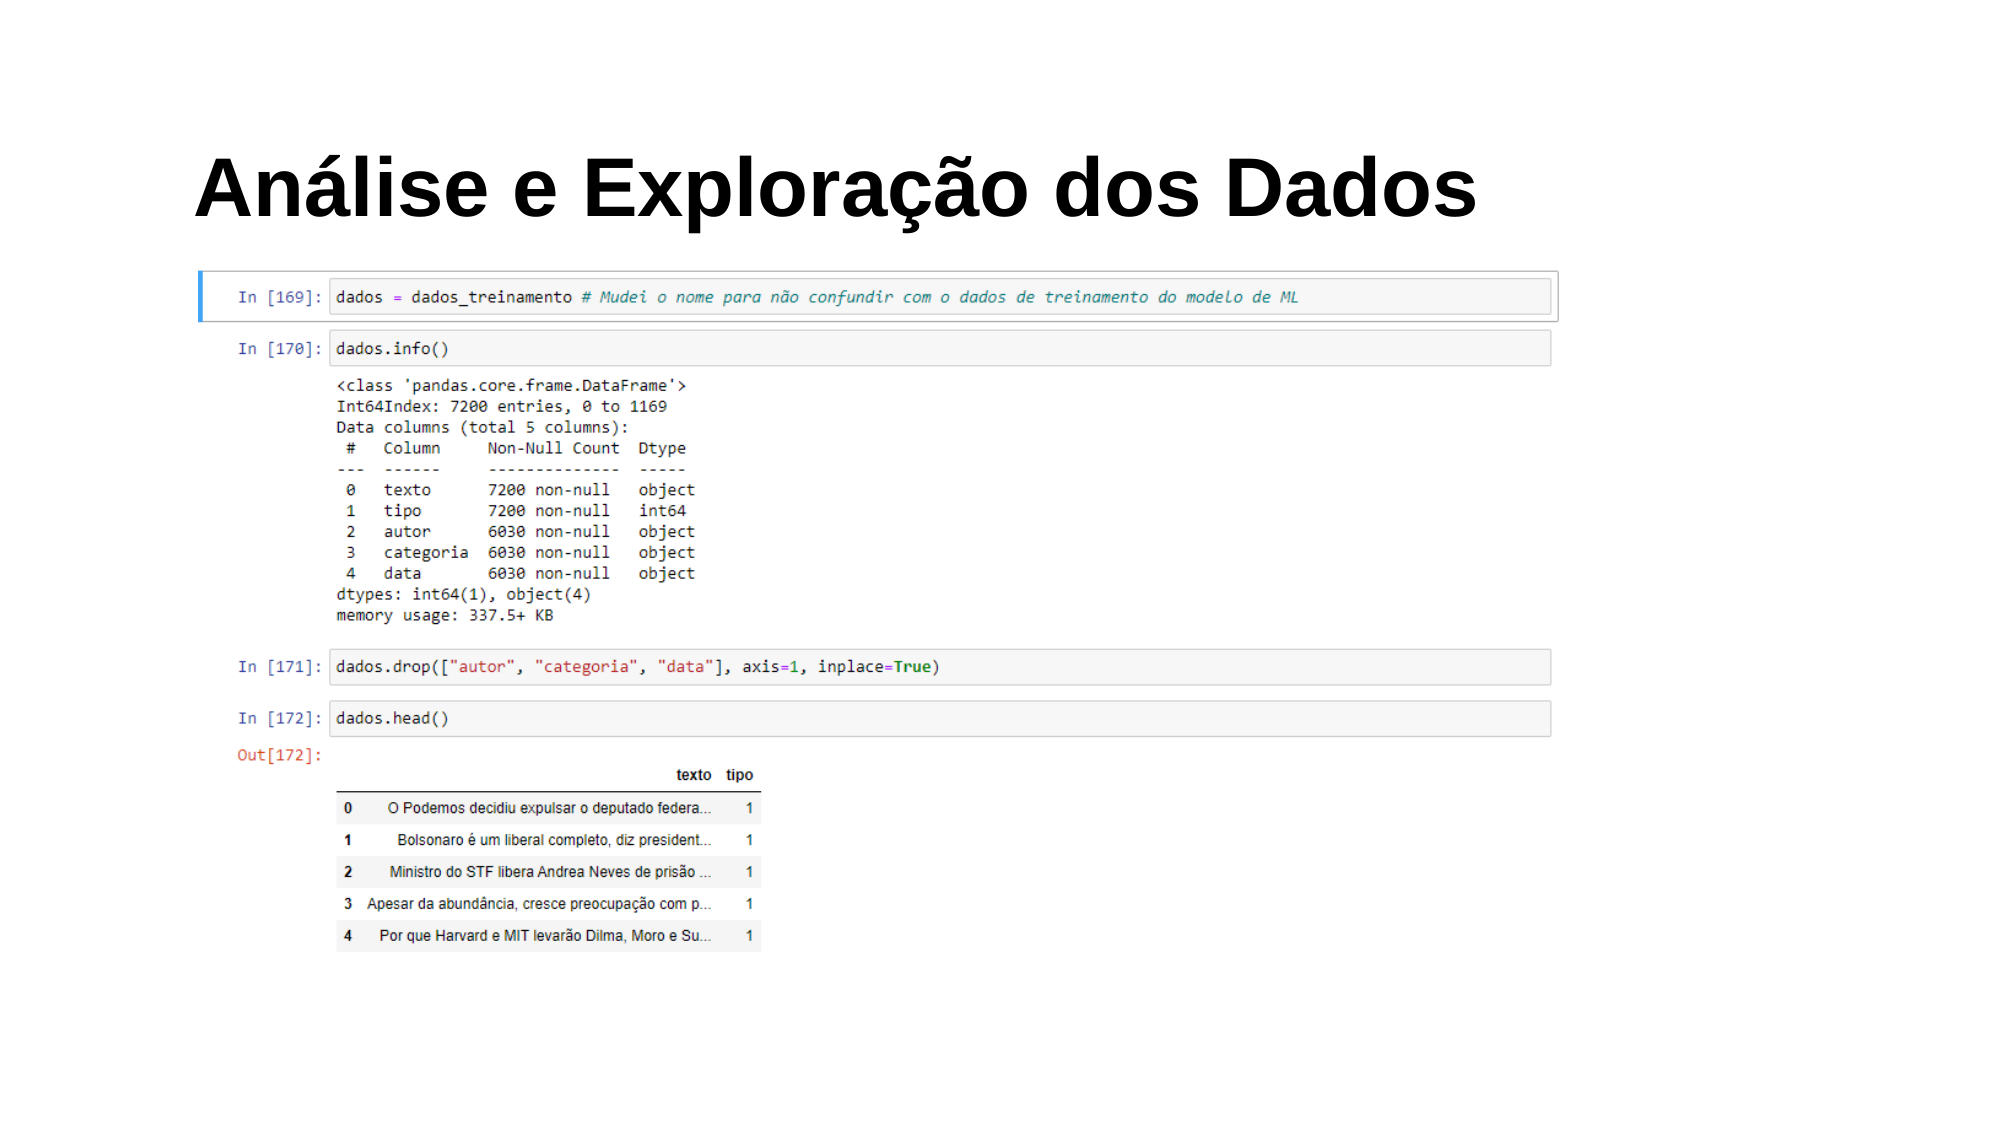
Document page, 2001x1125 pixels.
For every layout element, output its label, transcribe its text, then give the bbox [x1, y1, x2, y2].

picture [198, 256, 1570, 968]
text_box Análise e Exploração dos Dados [179, 75, 1943, 241]
